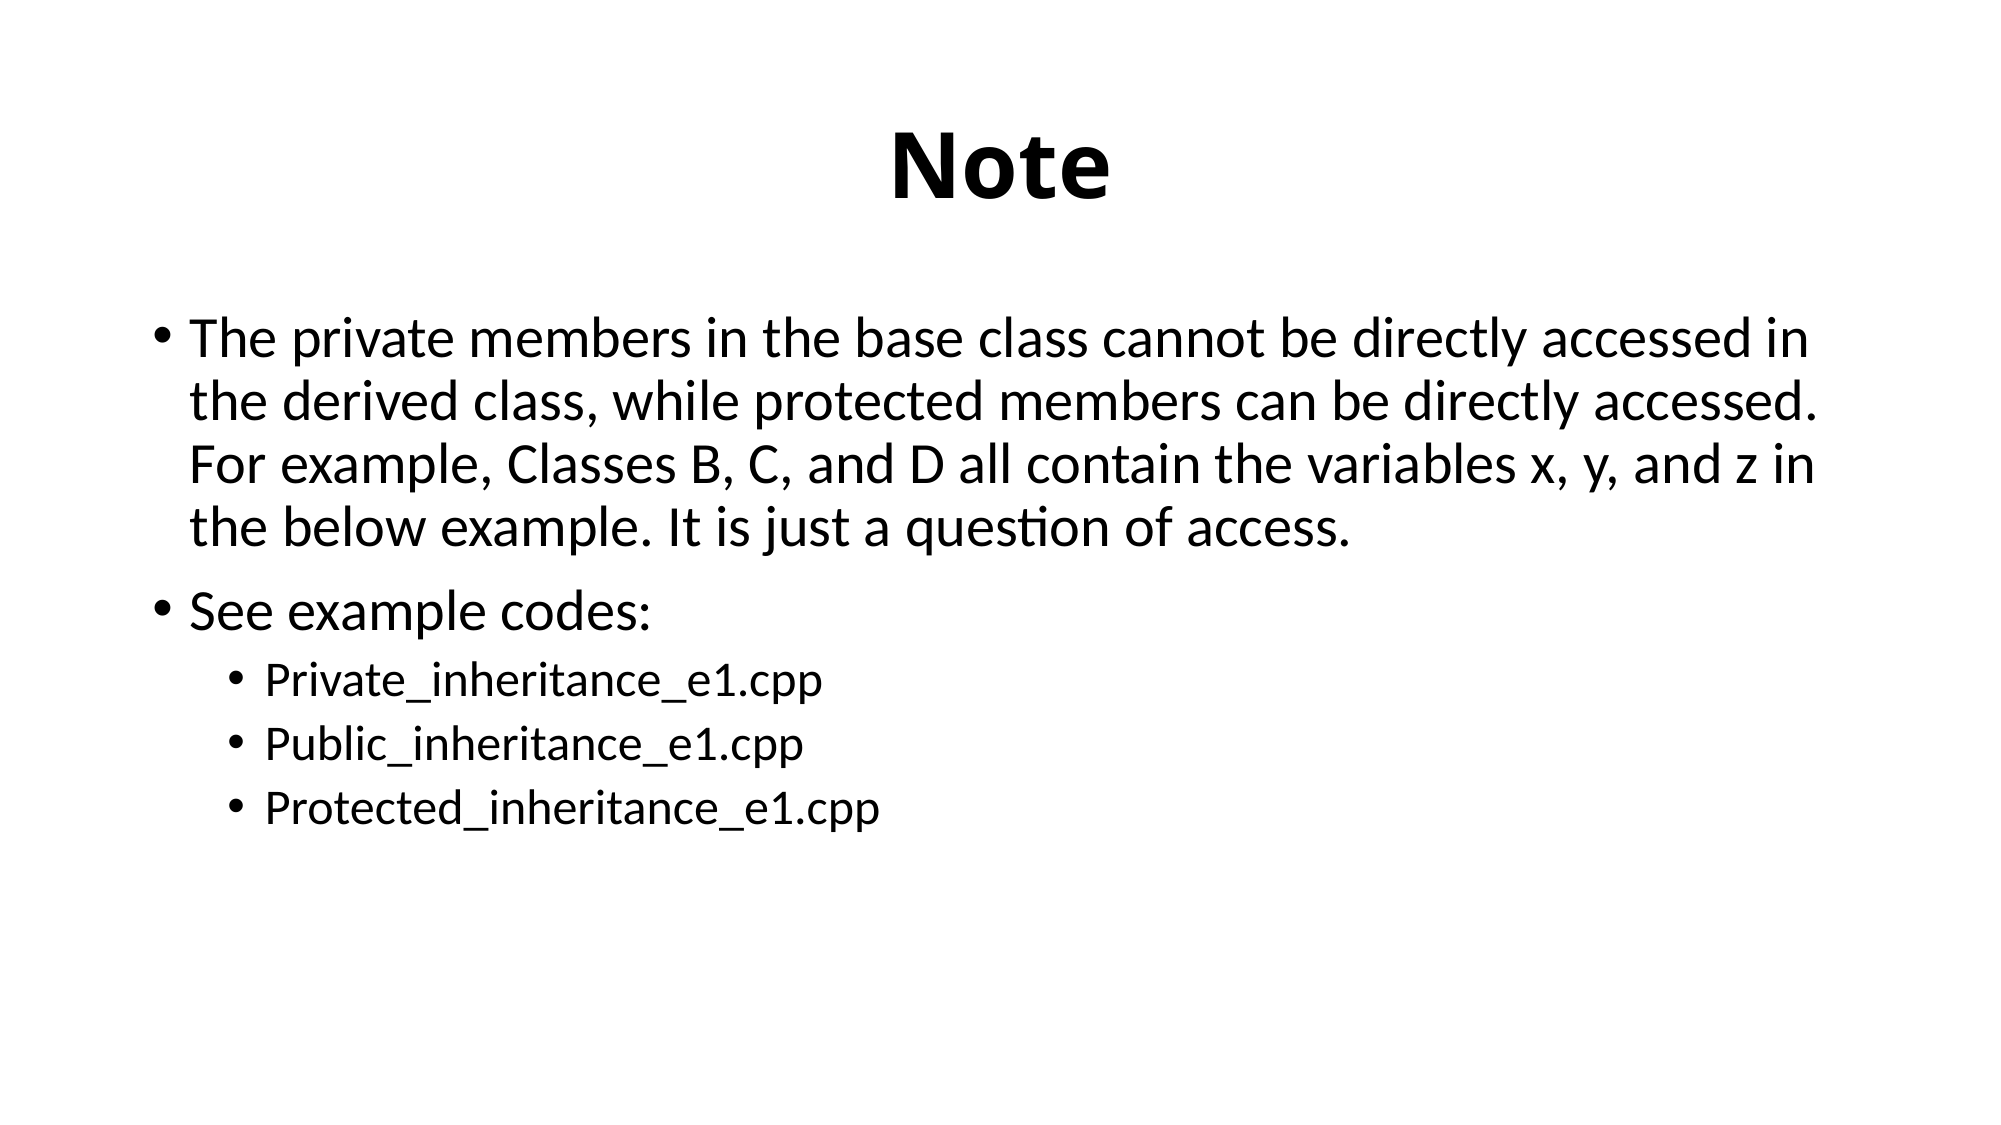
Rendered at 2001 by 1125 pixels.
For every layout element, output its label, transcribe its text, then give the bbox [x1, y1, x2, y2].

list The private members in the base class cannot be directly accessed in the derived class, while protected members can be directly accessed. For example, Classes B, C, and D all contain the variables x, y, and z in the below example. It is just a question of access. See example codes: Private_inheritance_e1.cpp Public_inheritance_e1.cpp Protected_inheritance_e1.cpp [137, 299, 1863, 1014]
title Note [137, 59, 1863, 278]
